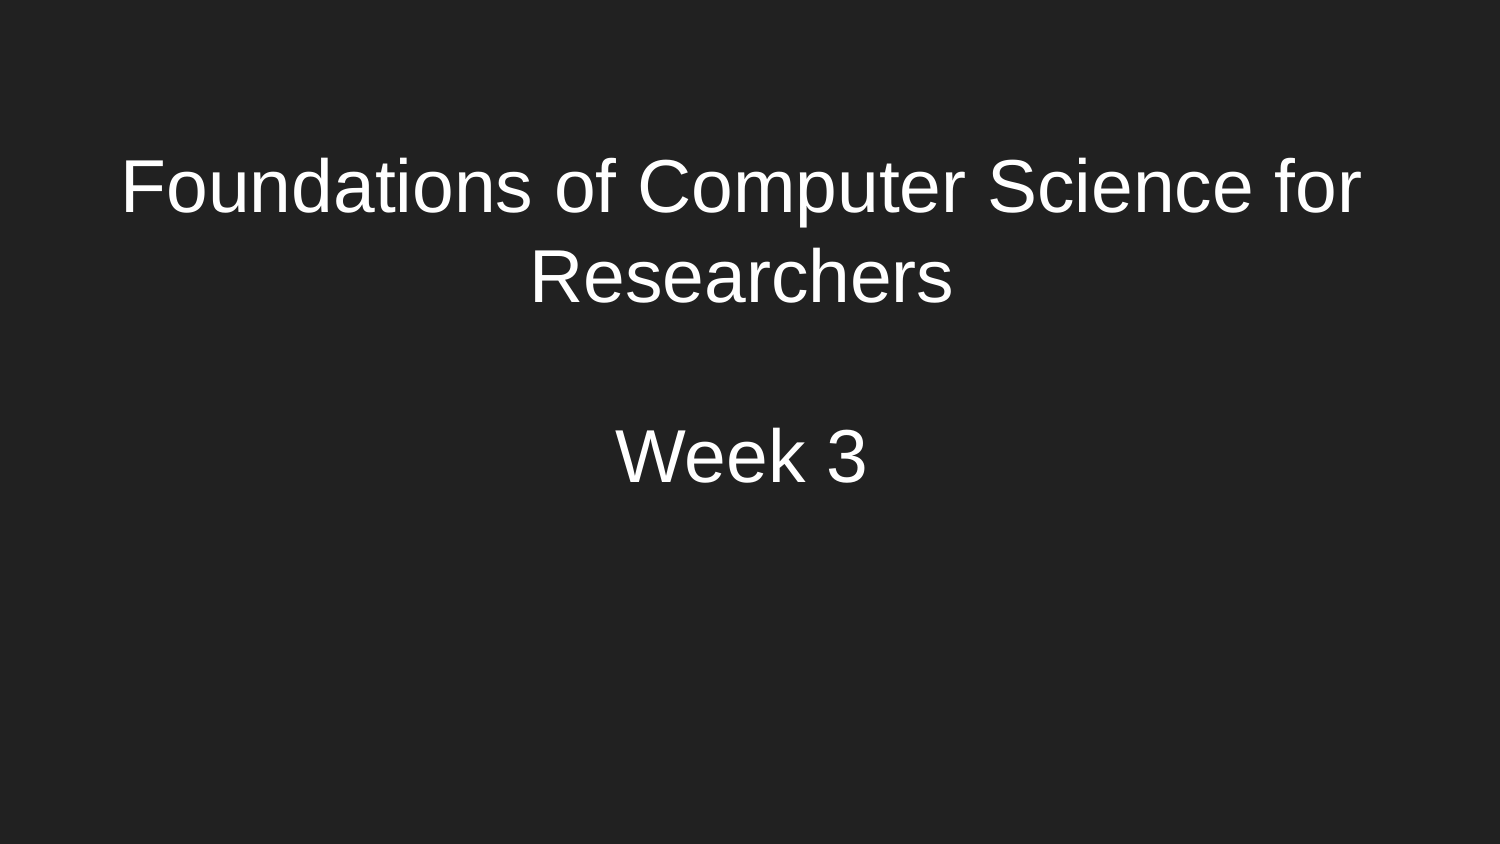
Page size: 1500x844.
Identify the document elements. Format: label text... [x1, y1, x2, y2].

title Foundations of Computer Science for Researchers Week 3 [51, 122, 1433, 455]
